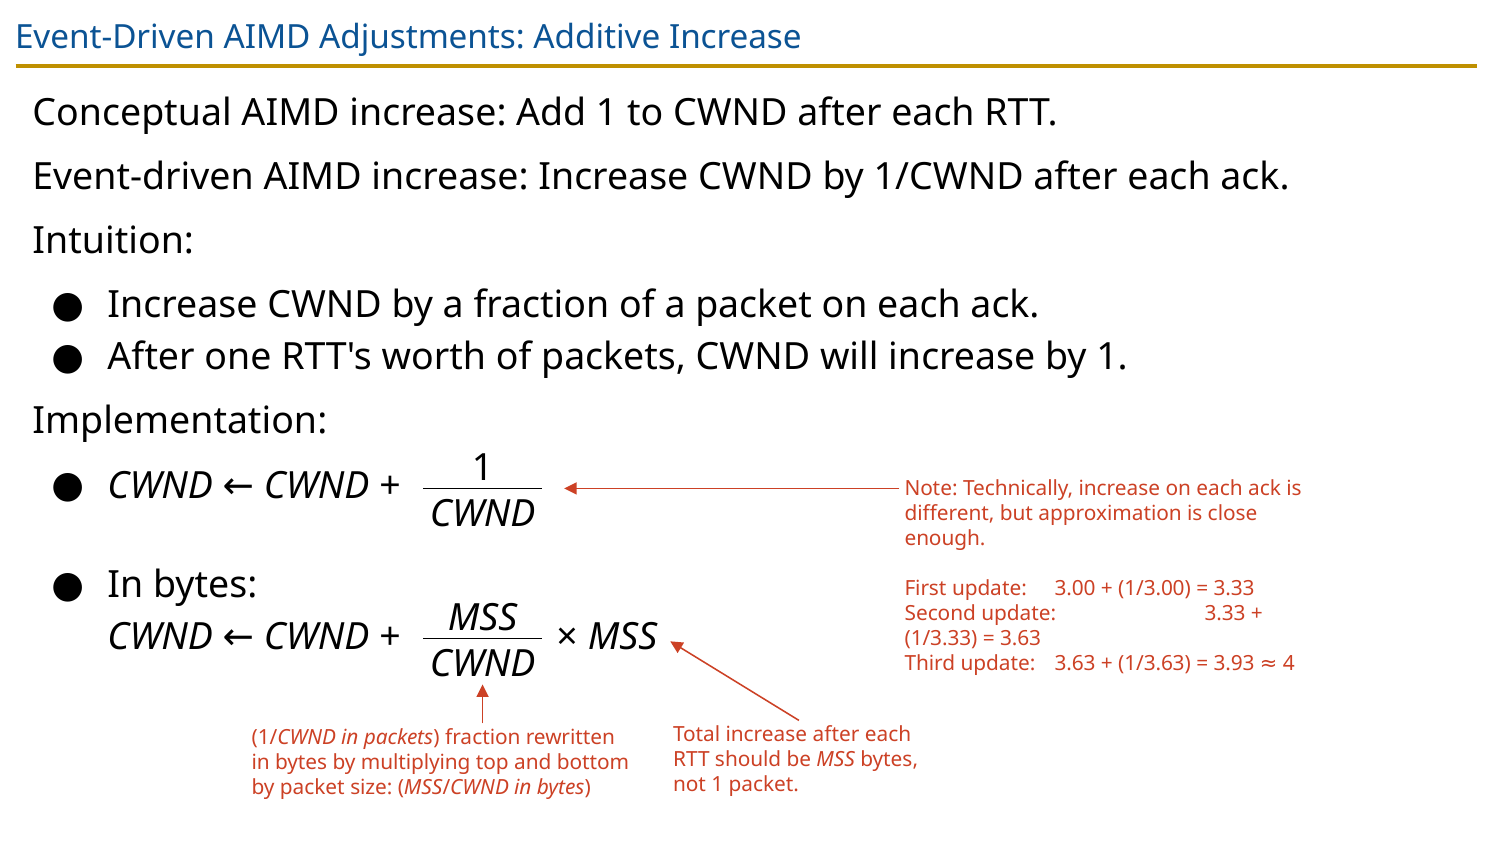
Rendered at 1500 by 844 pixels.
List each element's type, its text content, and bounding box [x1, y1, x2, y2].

text_box 1 [423, 443, 542, 488]
text_box Total increase after each RTT should be MSS bytes, not 1 packet. [673, 720, 925, 796]
text_box CWND [423, 494, 542, 535]
title Event-Driven AIMD Adjustments: Additive Increase [0, 0, 1398, 65]
text_box MSS [423, 593, 542, 638]
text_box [670, 641, 800, 721]
text_box (1/CWND in packets) fraction rewritten in bytes by multiplying top and bottom by packet size: (MSS/CWND in bytes) [251, 723, 634, 799]
text_box Note: Technically, increase on each ack is different, but approximation is close enough. First update: 3.00 + (1/3.00) = 3.33 Second update: 3.33 + (1/3.33) = 3.63 Third update: 3.63 + (1/3.63) = 3.93 ≈ 4 [904, 474, 1324, 675]
text_box CWND [423, 644, 542, 685]
list Conceptual AIMD increase: Add 1 to CWND after each RTT. Event-driven AIMD increase: Increase CWND by 1/CWND after each ack. Intuition: Increase CWND by a fraction of a packet on each ack. After one RTT's worth of packets, CWND will increase by 1. Implementation: CWND ← CWND + In bytes: CWND ← CWND + × MSS [17, 65, 1480, 711]
